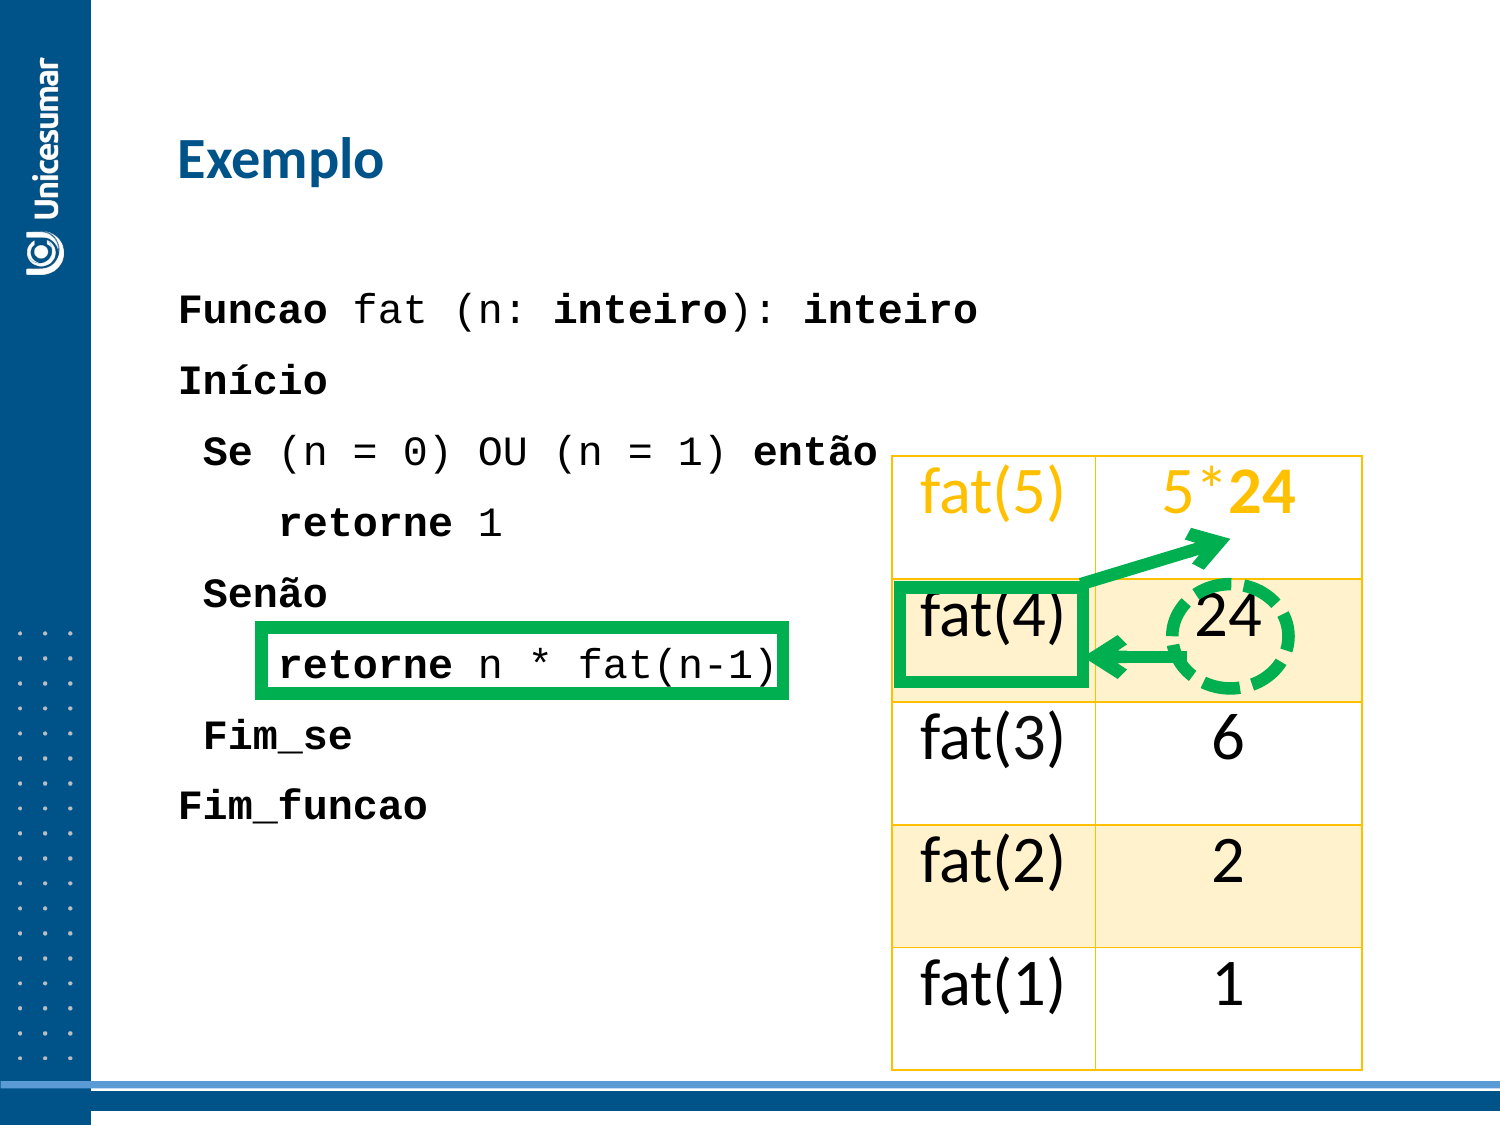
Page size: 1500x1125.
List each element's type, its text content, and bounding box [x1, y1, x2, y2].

table_cell 1 [1096, 948, 1361, 1069]
table_cell 2 [1096, 826, 1361, 947]
picture [18, 631, 83, 1060]
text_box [1080, 538, 1231, 585]
text_box [899, 586, 1084, 683]
table_cell 24 [1096, 580, 1361, 701]
picture [27, 58, 64, 275]
list Exemplo [162, 81, 1459, 237]
text_box [260, 627, 784, 695]
table_header 5*24 [1096, 457, 1361, 578]
table_cell 6 [1096, 703, 1361, 824]
table_cell fat(4) [893, 580, 1095, 701]
table_cell fat(1) [893, 948, 1095, 1069]
text_box [1171, 583, 1290, 690]
table_cell fat(3) [893, 703, 1095, 824]
table_cell fat(2) [893, 826, 1095, 947]
list Funcao fat (n: inteiro): inteiro Início Se (n = 0) OU (n = 1) então retorne 1 Senão retorne n * fat(n-1) Fim_se Fim_funcao [162, 274, 1459, 969]
table_header fat(5) [893, 457, 1095, 578]
